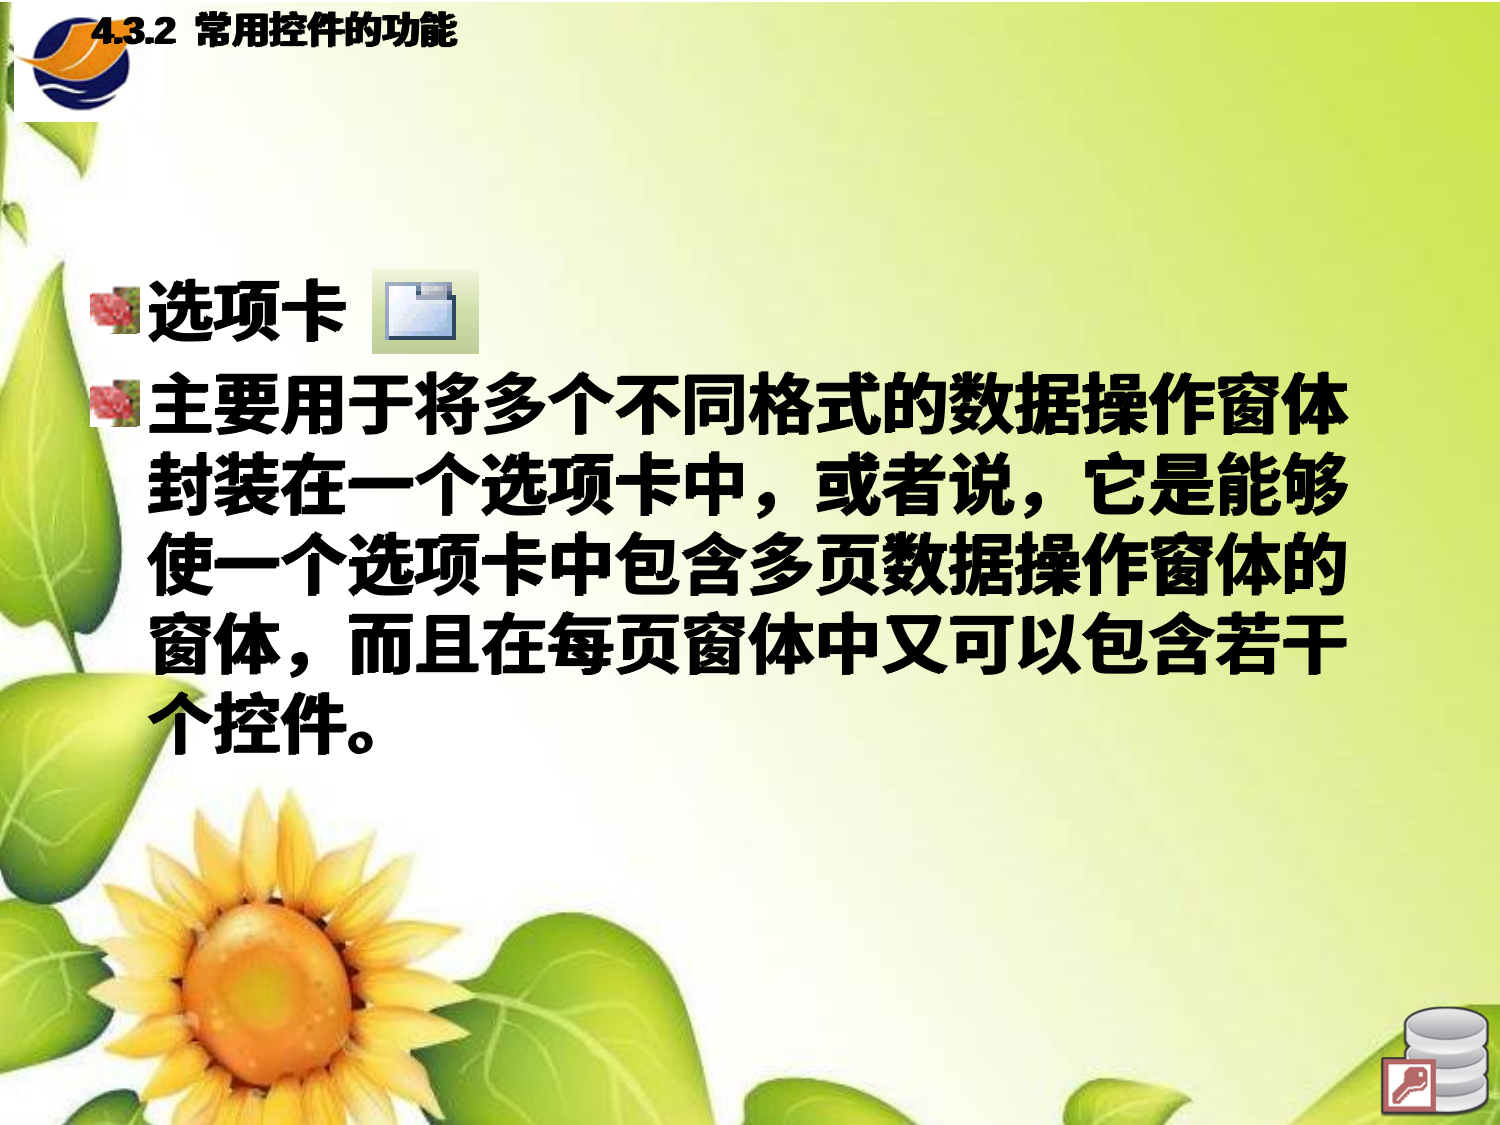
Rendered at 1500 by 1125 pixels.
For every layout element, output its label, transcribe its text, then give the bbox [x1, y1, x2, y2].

text_box 选项卡 主要用于将多个不同格式的数据操作窗体封装在一个选项卡中，或者说，它是能够使一个选项卡中包含多页数据操作窗体的窗体，而且在每页窗体中又可以包含若干个控件。 [77, 261, 1428, 1004]
picture [0, 0, 1500, 1125]
text_box 4.3.2 常用控件的功能 [76, 0, 480, 59]
